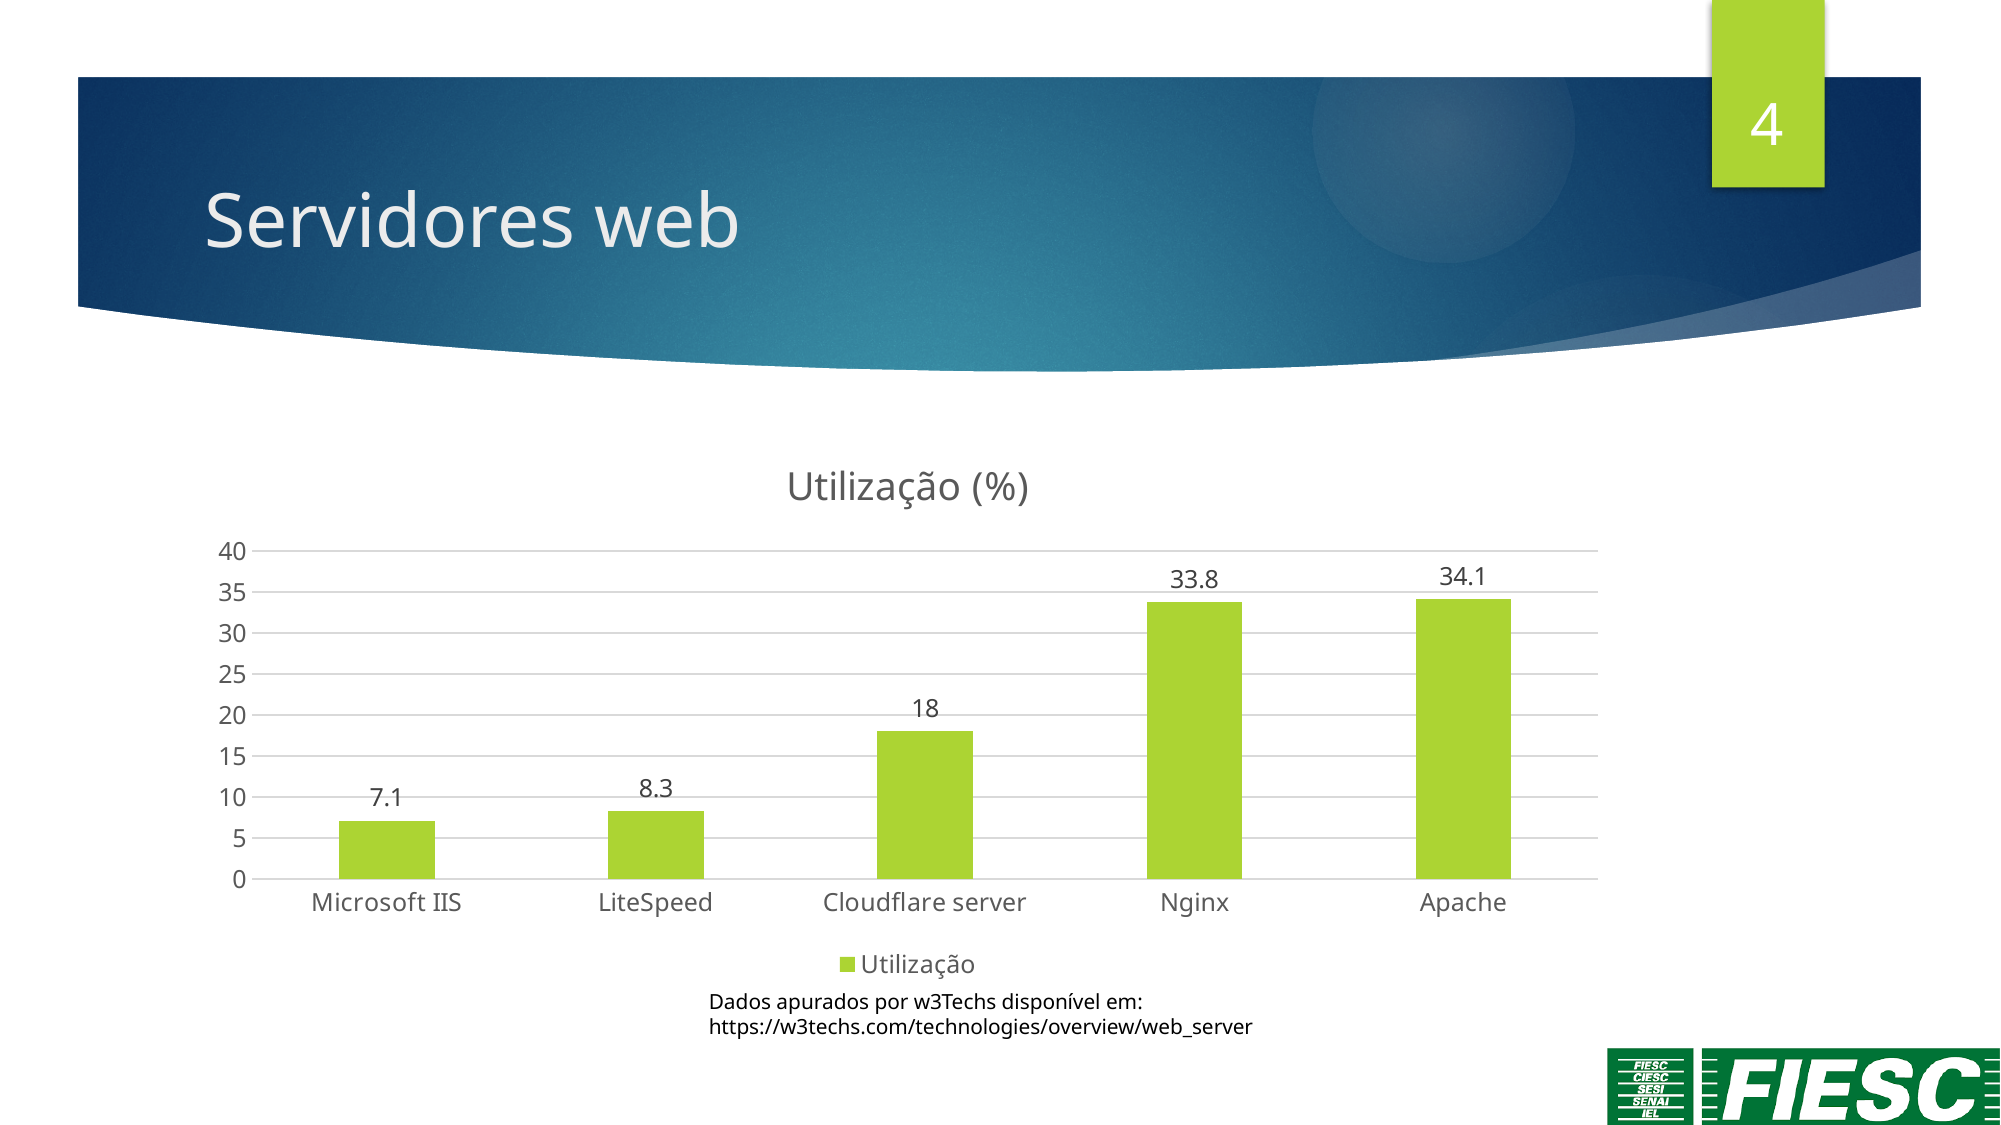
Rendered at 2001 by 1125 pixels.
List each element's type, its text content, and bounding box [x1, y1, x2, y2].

picture [1606, 1048, 2000, 1125]
slide_number 4 [1698, 48, 1836, 175]
title Servidores web [189, 159, 1627, 276]
chart [189, 426, 1627, 988]
text_box Dados apurados por w3Techs disponível em: https://w3techs.com/technologies/overview/web_server [694, 996, 1268, 1046]
